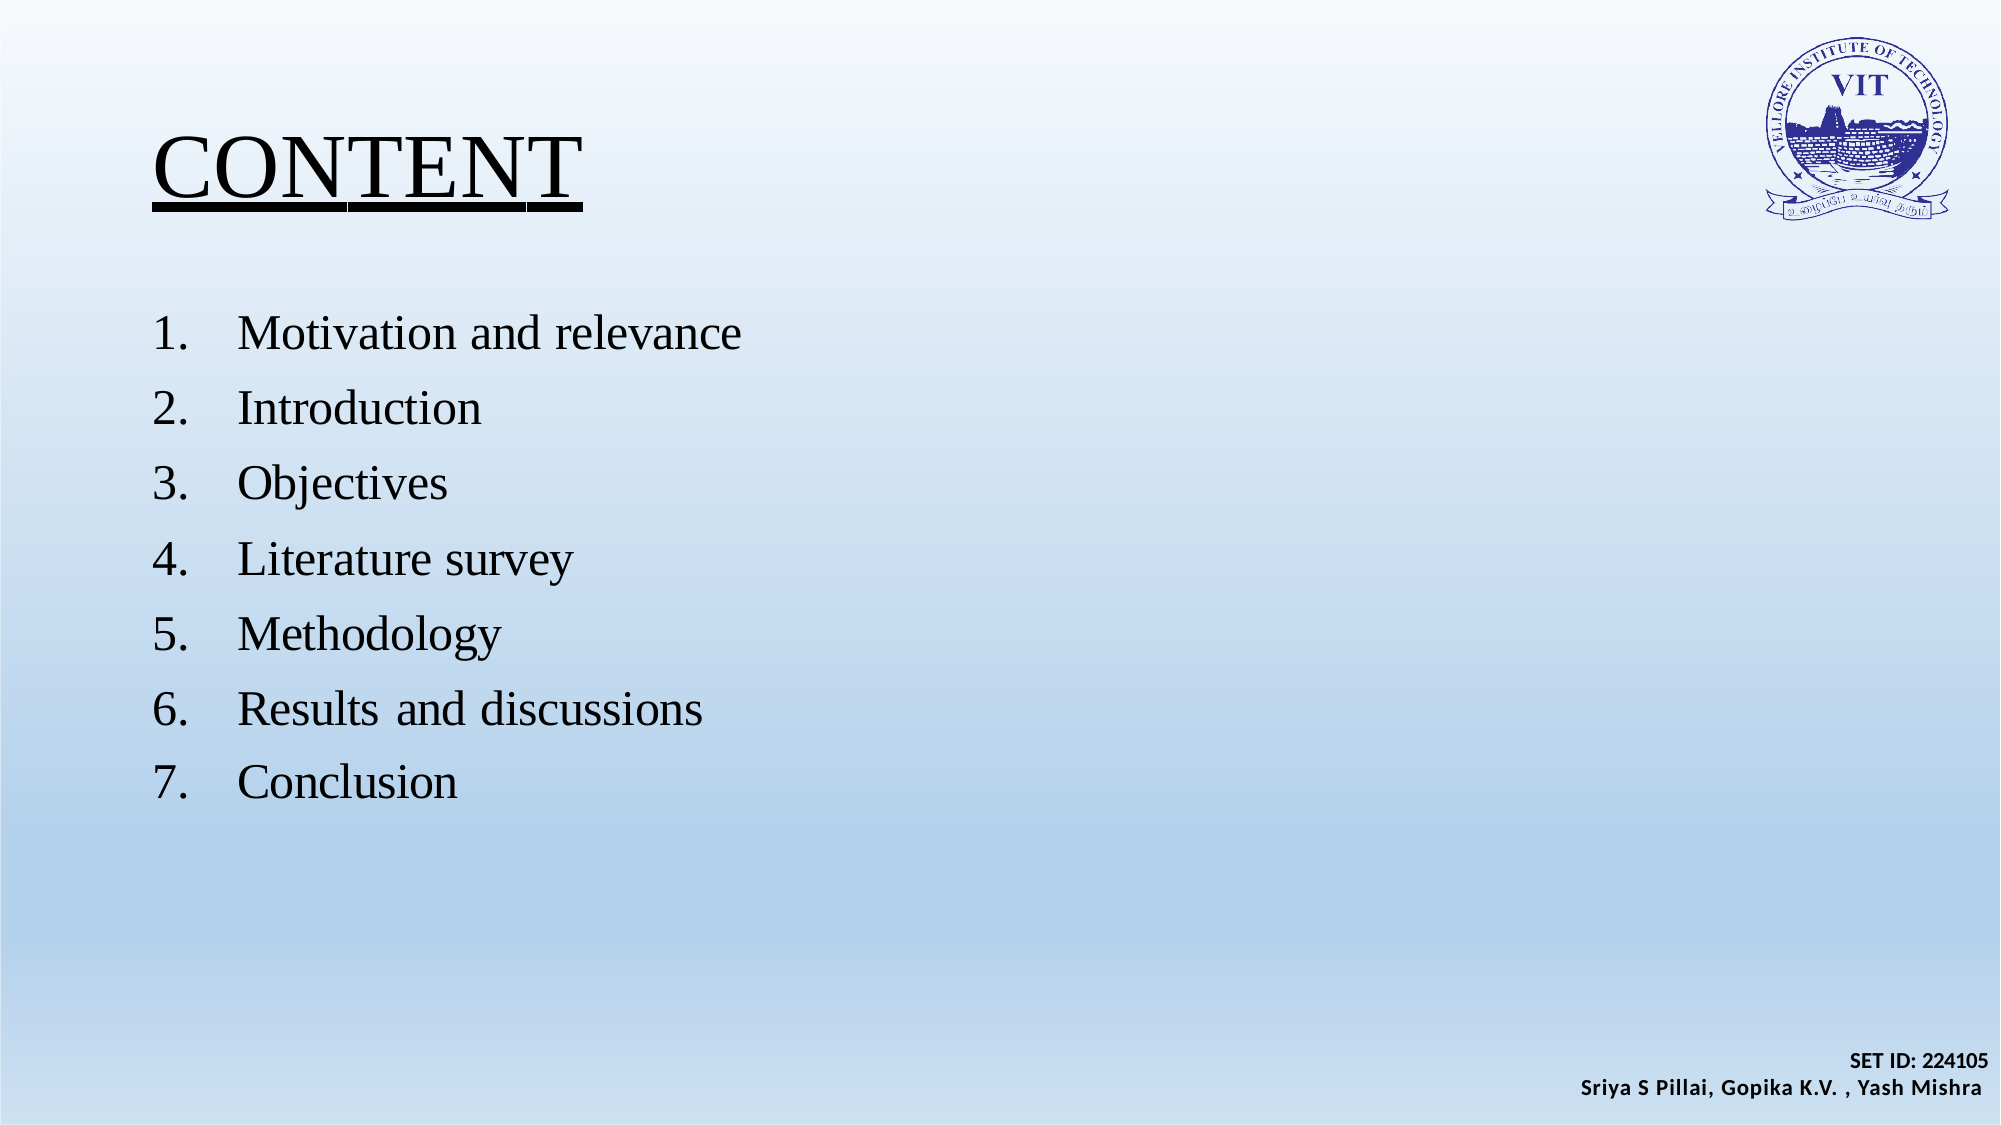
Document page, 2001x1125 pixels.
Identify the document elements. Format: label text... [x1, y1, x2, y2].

footer SET ID: 224105 Sriya S Pillai, Gopika K.V. , Yash Mishra [1492, 1048, 1990, 1125]
picture [0, 0, 2000, 1125]
title CONTENT [150, 103, 585, 282]
text_box Motivation and relevance Introduction Objectives Literature survey Methodology Results and discussions Conclusion [150, 282, 746, 809]
